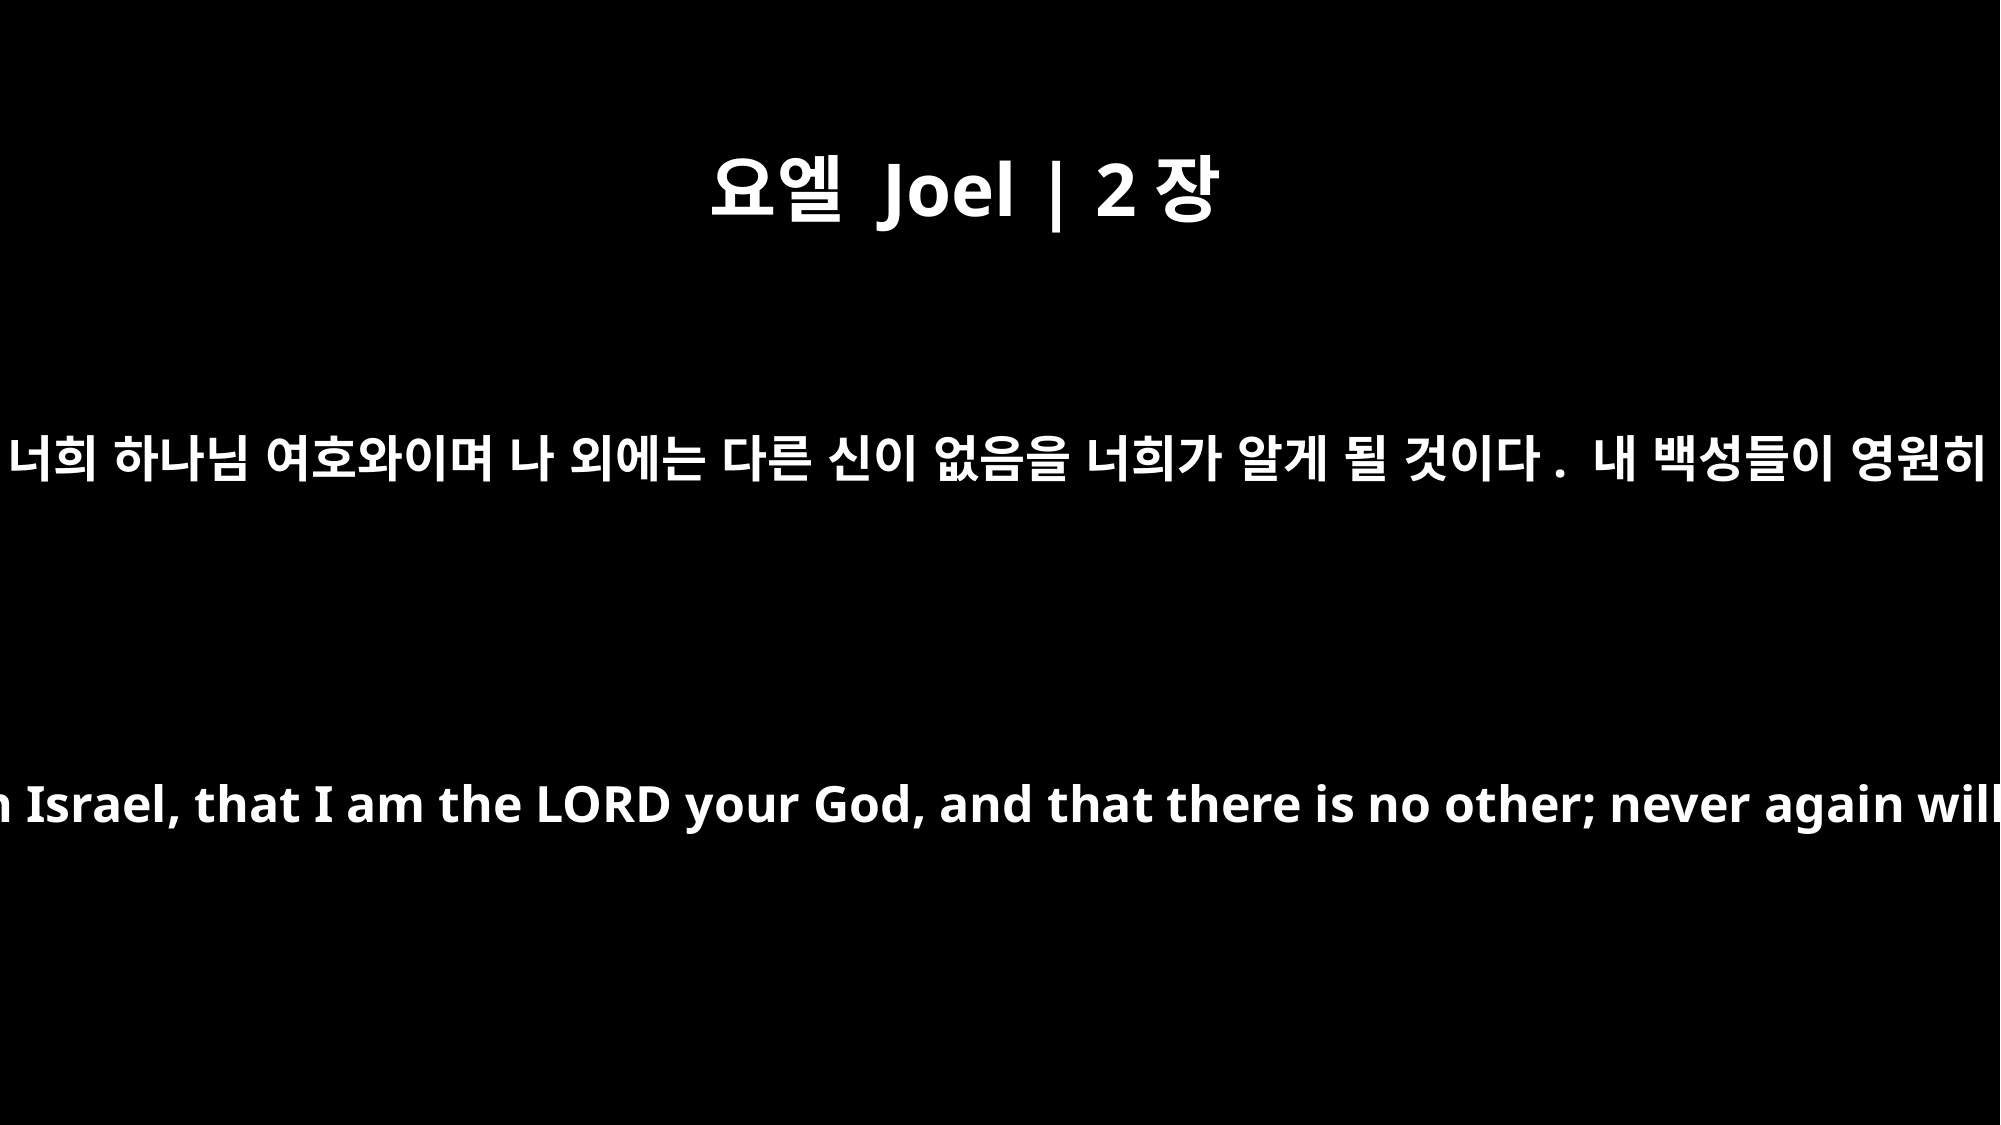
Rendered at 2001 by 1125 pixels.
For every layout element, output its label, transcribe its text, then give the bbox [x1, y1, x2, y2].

text_box Then you will know that I am in Israel, that I am the LORD your God, and that there is no other; never again will my people be shamed. [0, 764, 2000, 840]
text_box 요엘 Joel | 2장 [694, 136, 1237, 239]
text_box 27 내가 이스라엘 가운데 있고 내가 너희 하나님 여호와이며 나 외에는 다른 신이 없음을 너희가 알게 될 것이다. 내 백성들이 영원히 수치를 당하지 않을 것이다. [0, 359, 2000, 495]
